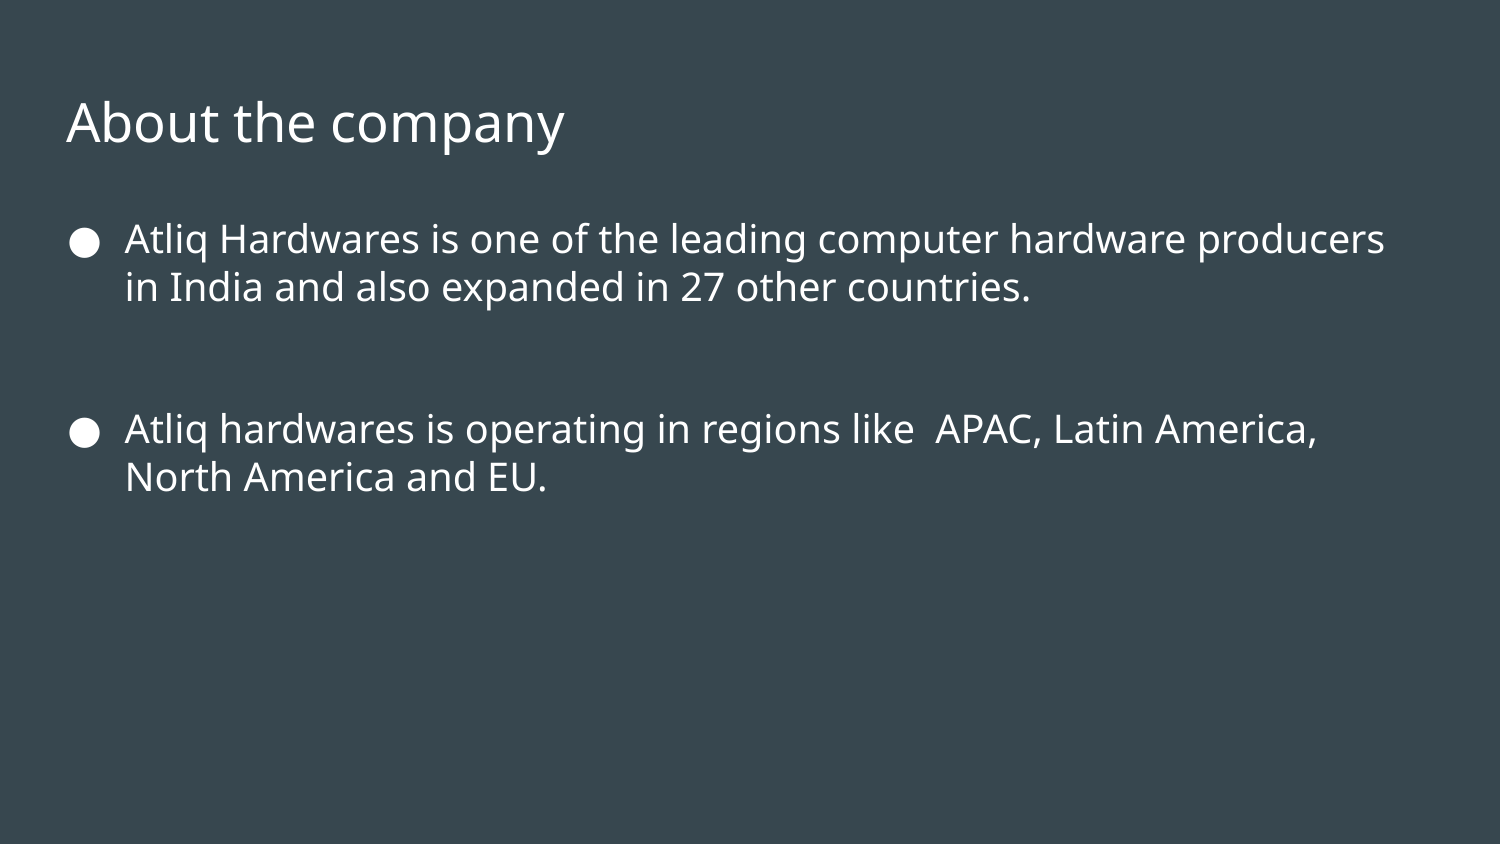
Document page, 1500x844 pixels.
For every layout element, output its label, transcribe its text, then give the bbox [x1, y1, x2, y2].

title About the company [51, 72, 1449, 167]
title Atliq Hardwares is one of the leading computer hardware producers in India and also expanded in 27 other countries. Atliq hardwares is operating in regions like APAC, Latin America, North America and EU. [34, 199, 1433, 422]
